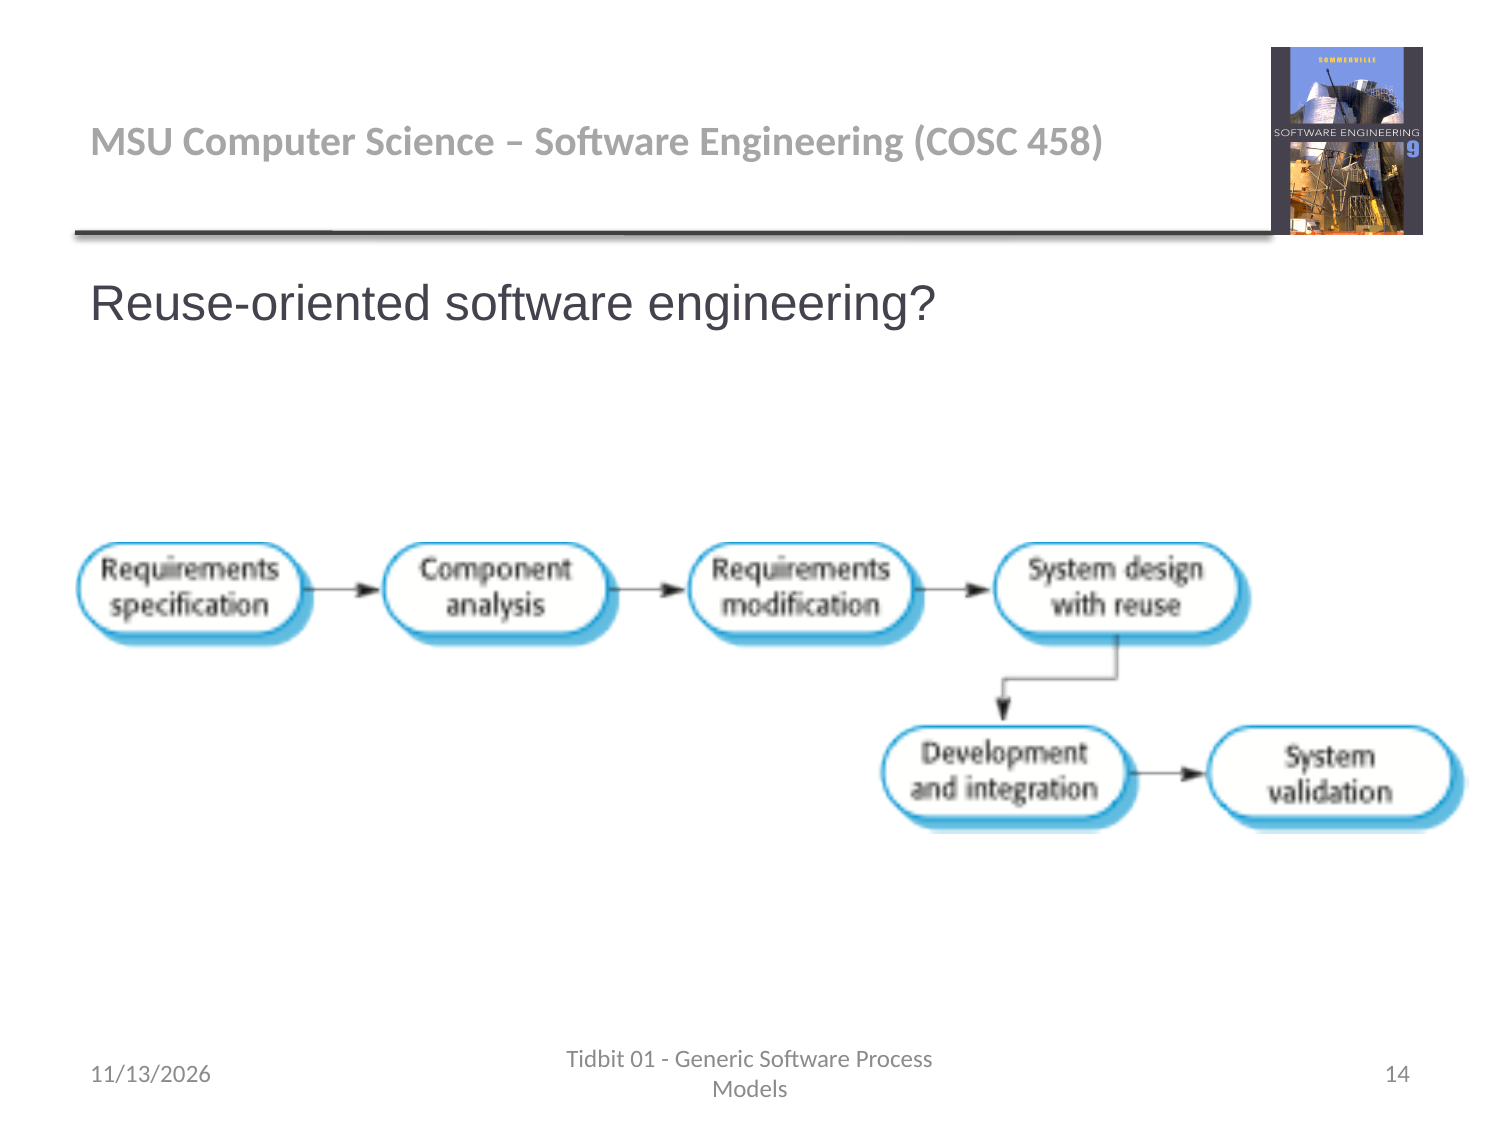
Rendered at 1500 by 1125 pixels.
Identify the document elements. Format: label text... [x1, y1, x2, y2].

picture [1271, 47, 1423, 235]
list Reuse-oriented software engineering? [75, 262, 1425, 396]
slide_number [75, 1042, 425, 1103]
title MSU Computer Science – Software Engineering (COSC 458) [74, 44, 1272, 233]
footer Tidbit 01 - Generic Software Process Models [512, 1042, 988, 1103]
picture [74, 542, 1469, 835]
slide_number 14 [1074, 1042, 1425, 1103]
